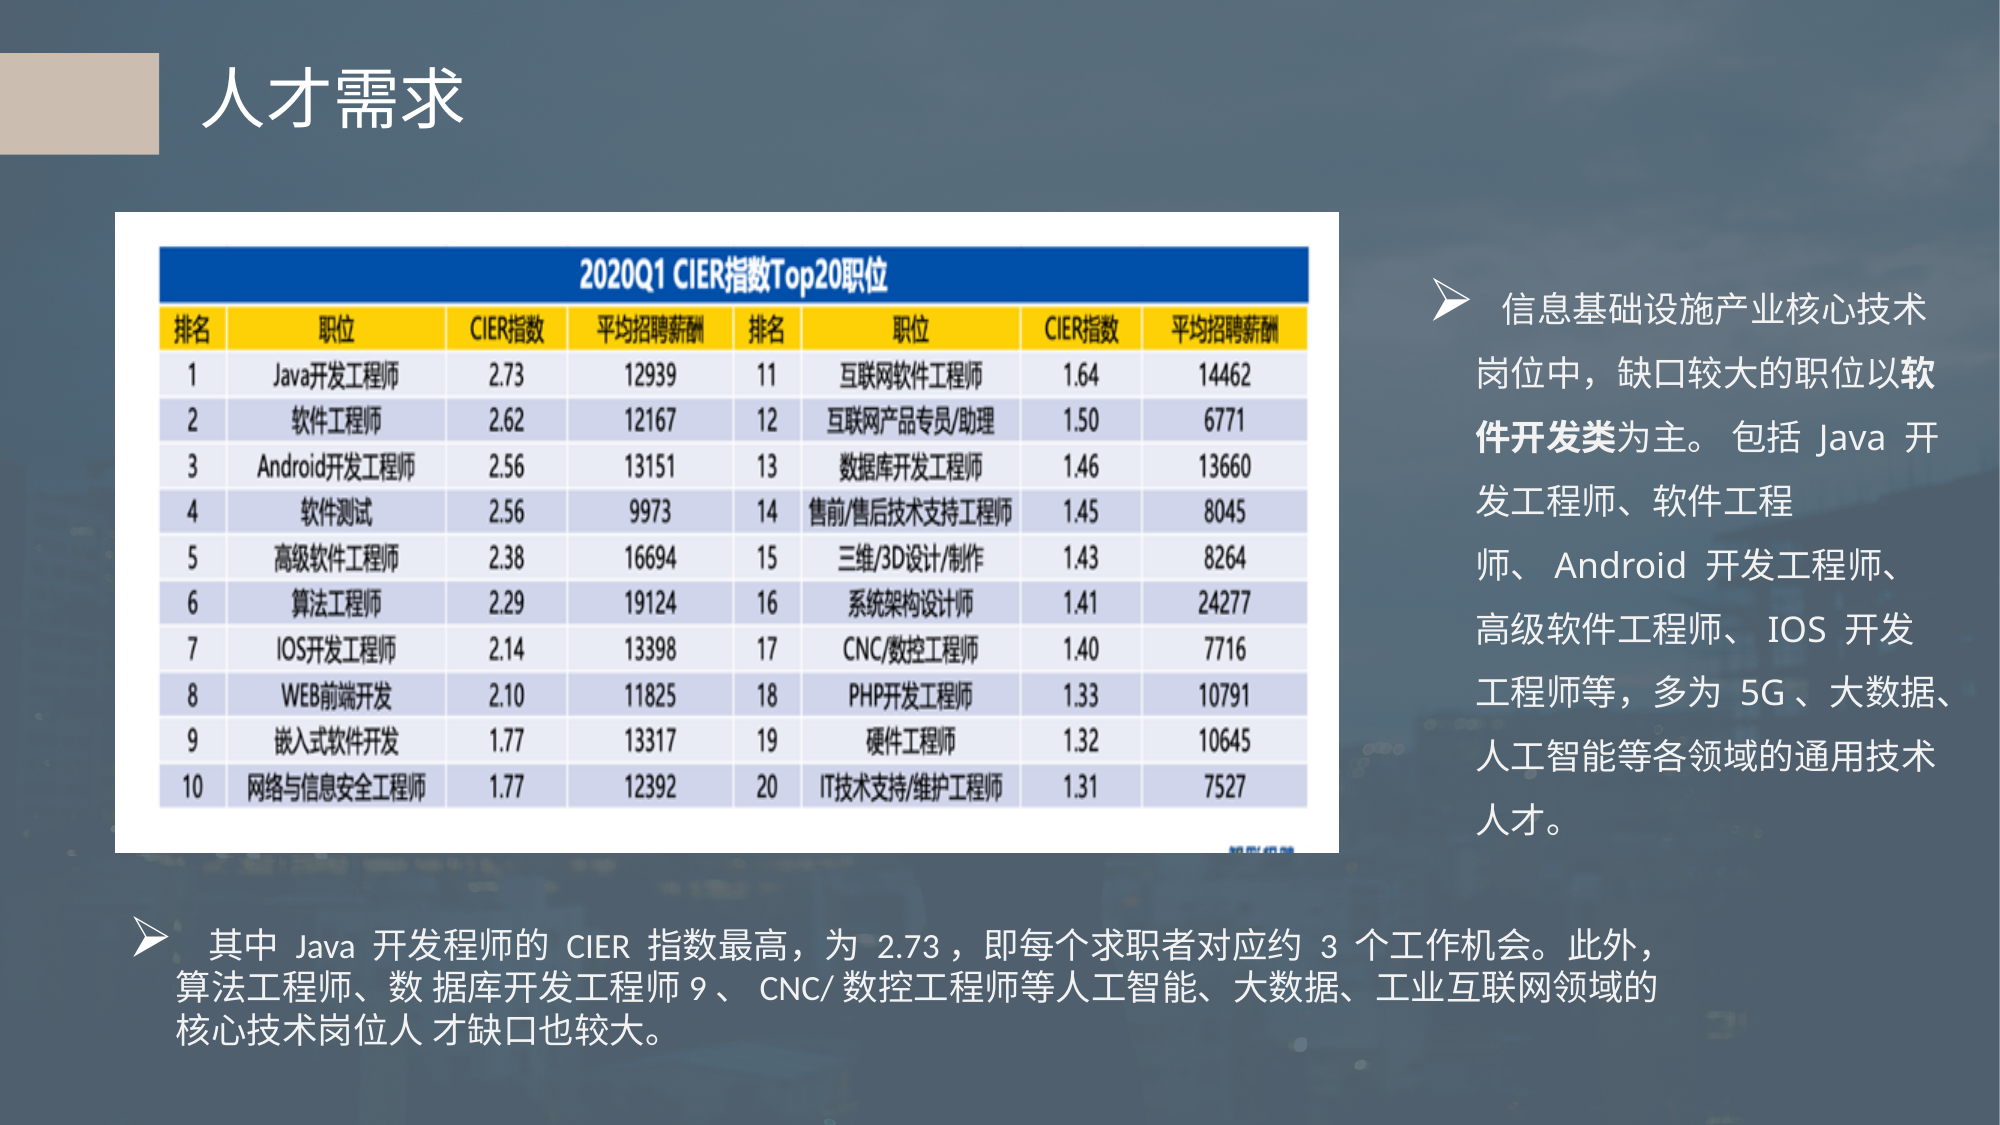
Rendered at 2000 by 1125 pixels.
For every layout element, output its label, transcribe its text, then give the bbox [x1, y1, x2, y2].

text_box [0, 51, 161, 157]
text_box 信息基础设施产业核心技术 岗位中，缺口较大的职位以软件开发类为主。 包括 Java 开发工程师、软件工程师、Android 开发工程师、 高级软件工程师、IOS 开发工程师等，多为 5G、大数据、人工智能等各领域的通用技术人才。 [1413, 210, 1958, 848]
picture [0, 0, 2000, 1125]
text_box 其中 Java 开发程师的 CIER 指数最高，为 2.73，即每个求职者对应约 3 个工作机会。此外，算法工程师、数 据库开发工程师9、CNC/数控工程师等人工智能、大数据、工业互联网领域的核心技术岗位人 才缺口也较大。 [113, 915, 1697, 1058]
text_box 人才需求 [184, 49, 564, 145]
